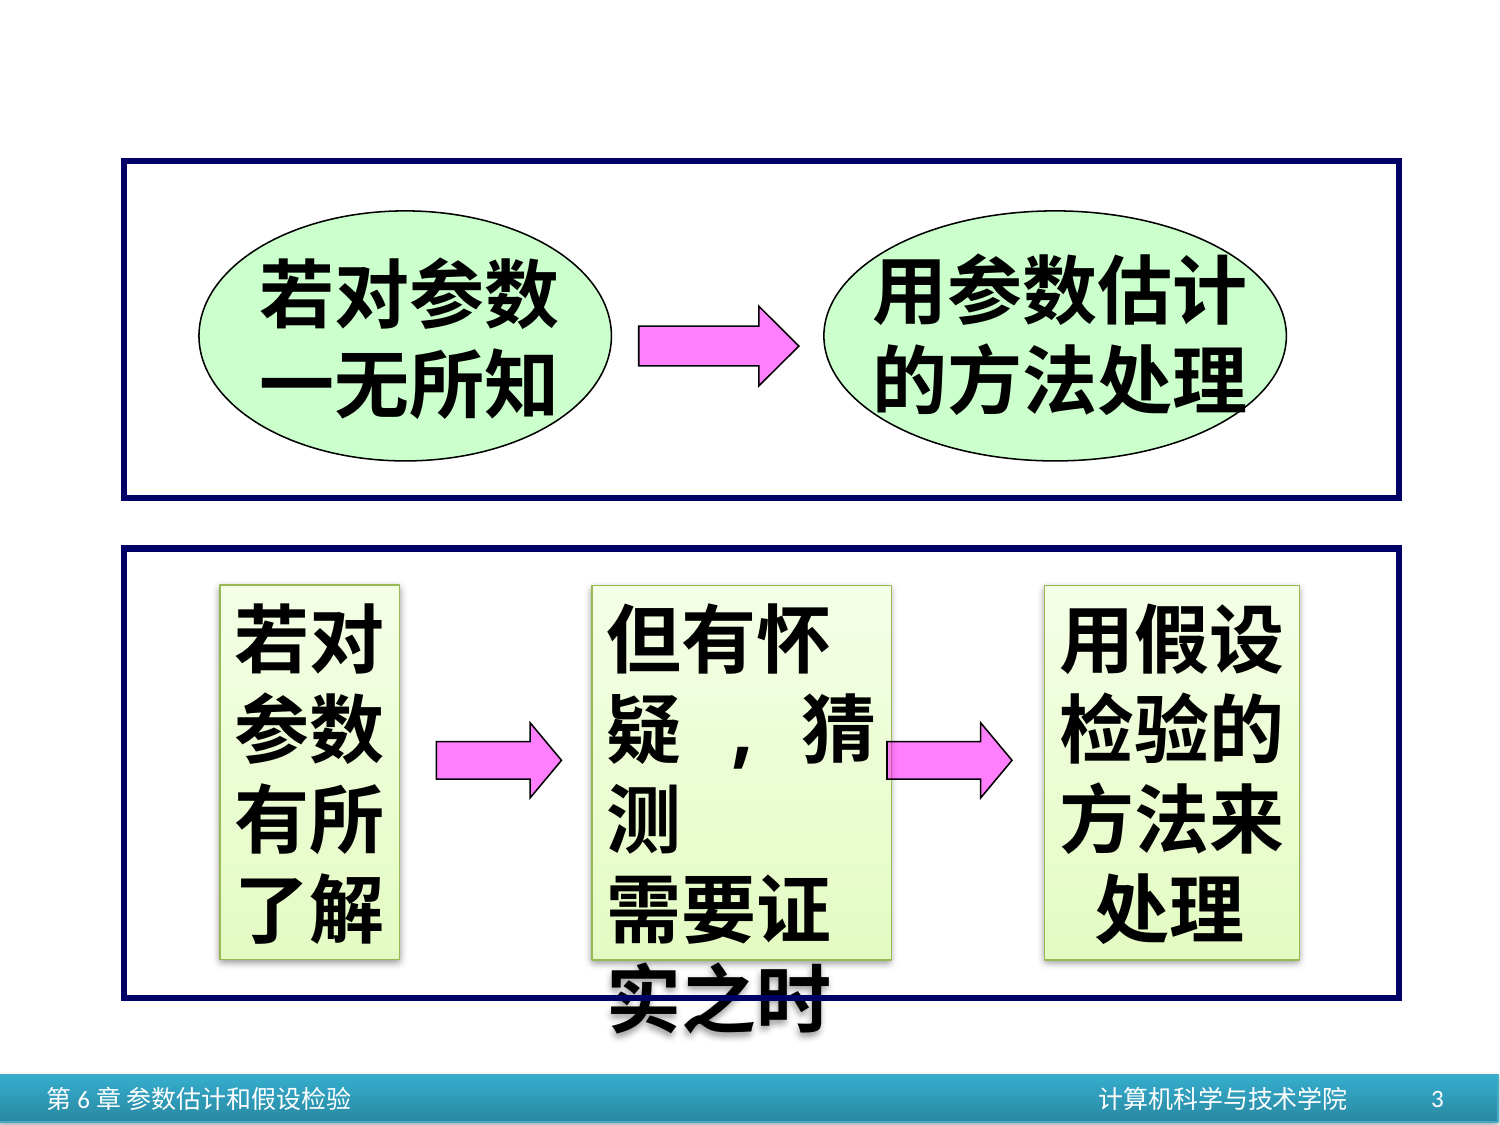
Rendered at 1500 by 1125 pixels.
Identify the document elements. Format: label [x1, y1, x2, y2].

text_box [123, 548, 1399, 999]
text_box [123, 160, 1399, 499]
text_box [823, 210, 1287, 462]
text_box [198, 210, 612, 462]
